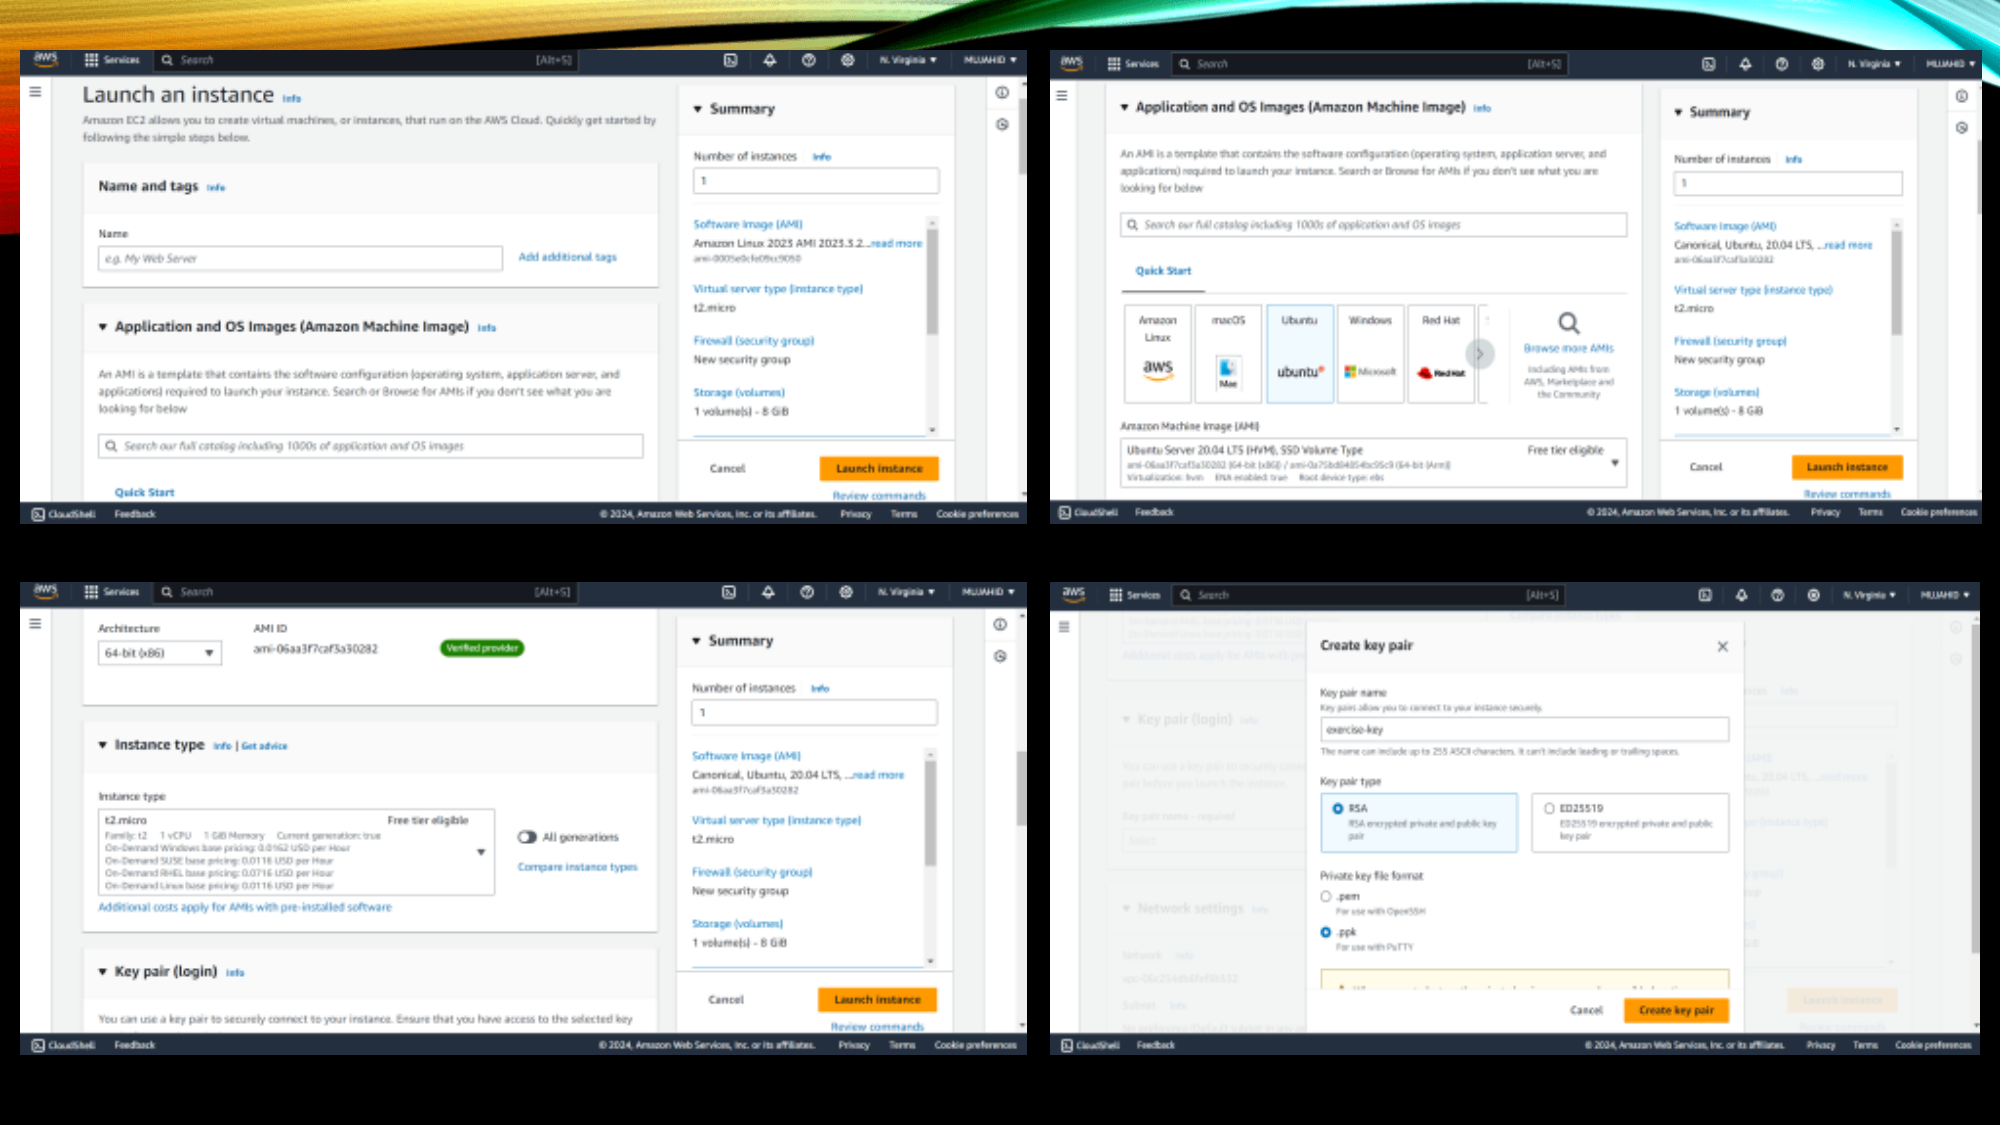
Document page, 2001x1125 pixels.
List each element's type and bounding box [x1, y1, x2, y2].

picture [19, 581, 1027, 1056]
picture [1049, 581, 1980, 1056]
picture [0, 0, 2000, 524]
